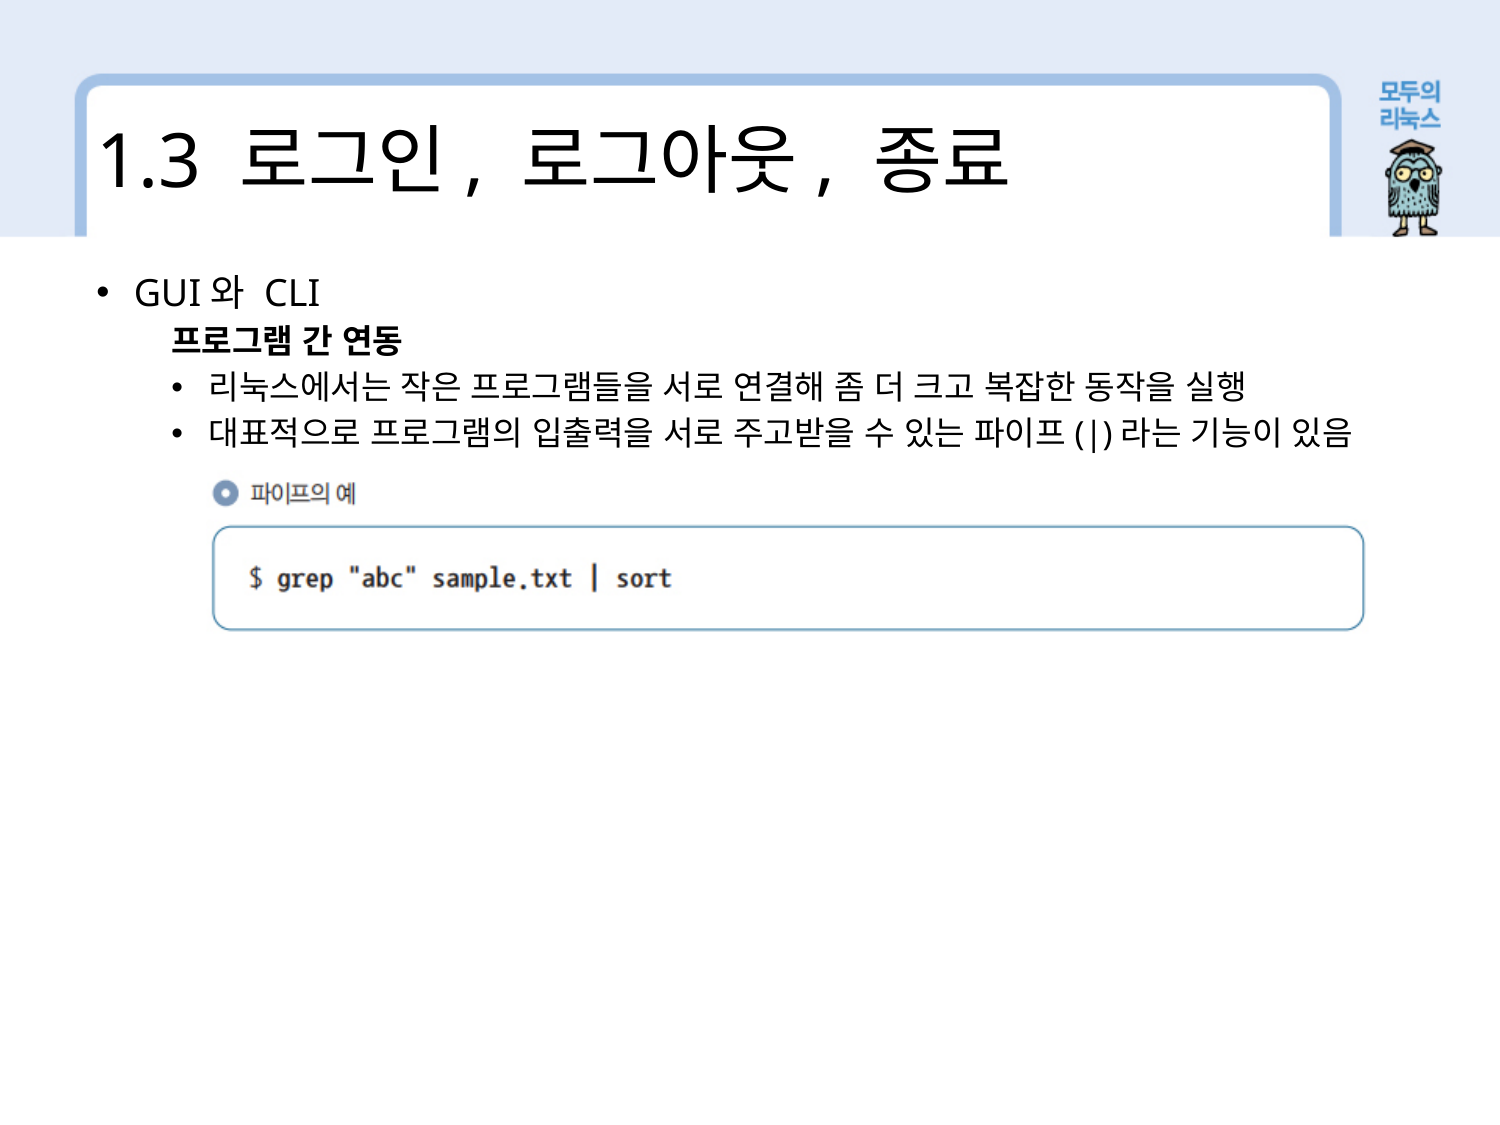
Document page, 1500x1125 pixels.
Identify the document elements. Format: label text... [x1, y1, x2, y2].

picture [0, 0, 1500, 1125]
text_box GUI와 CLI 프로그램 간 연동 리눅스에서는 작은 프로그램들을 서로 연결해 좀 더 크고 복잡한 동작을 실행 대표적으로 프로그램의 입출력을 서로 주고받을 수 있는 파이프(|)라는 기능이 있음 [81, 266, 1408, 1024]
text_box 1.3 로그인, 로그아웃, 종료 [81, 115, 1335, 221]
